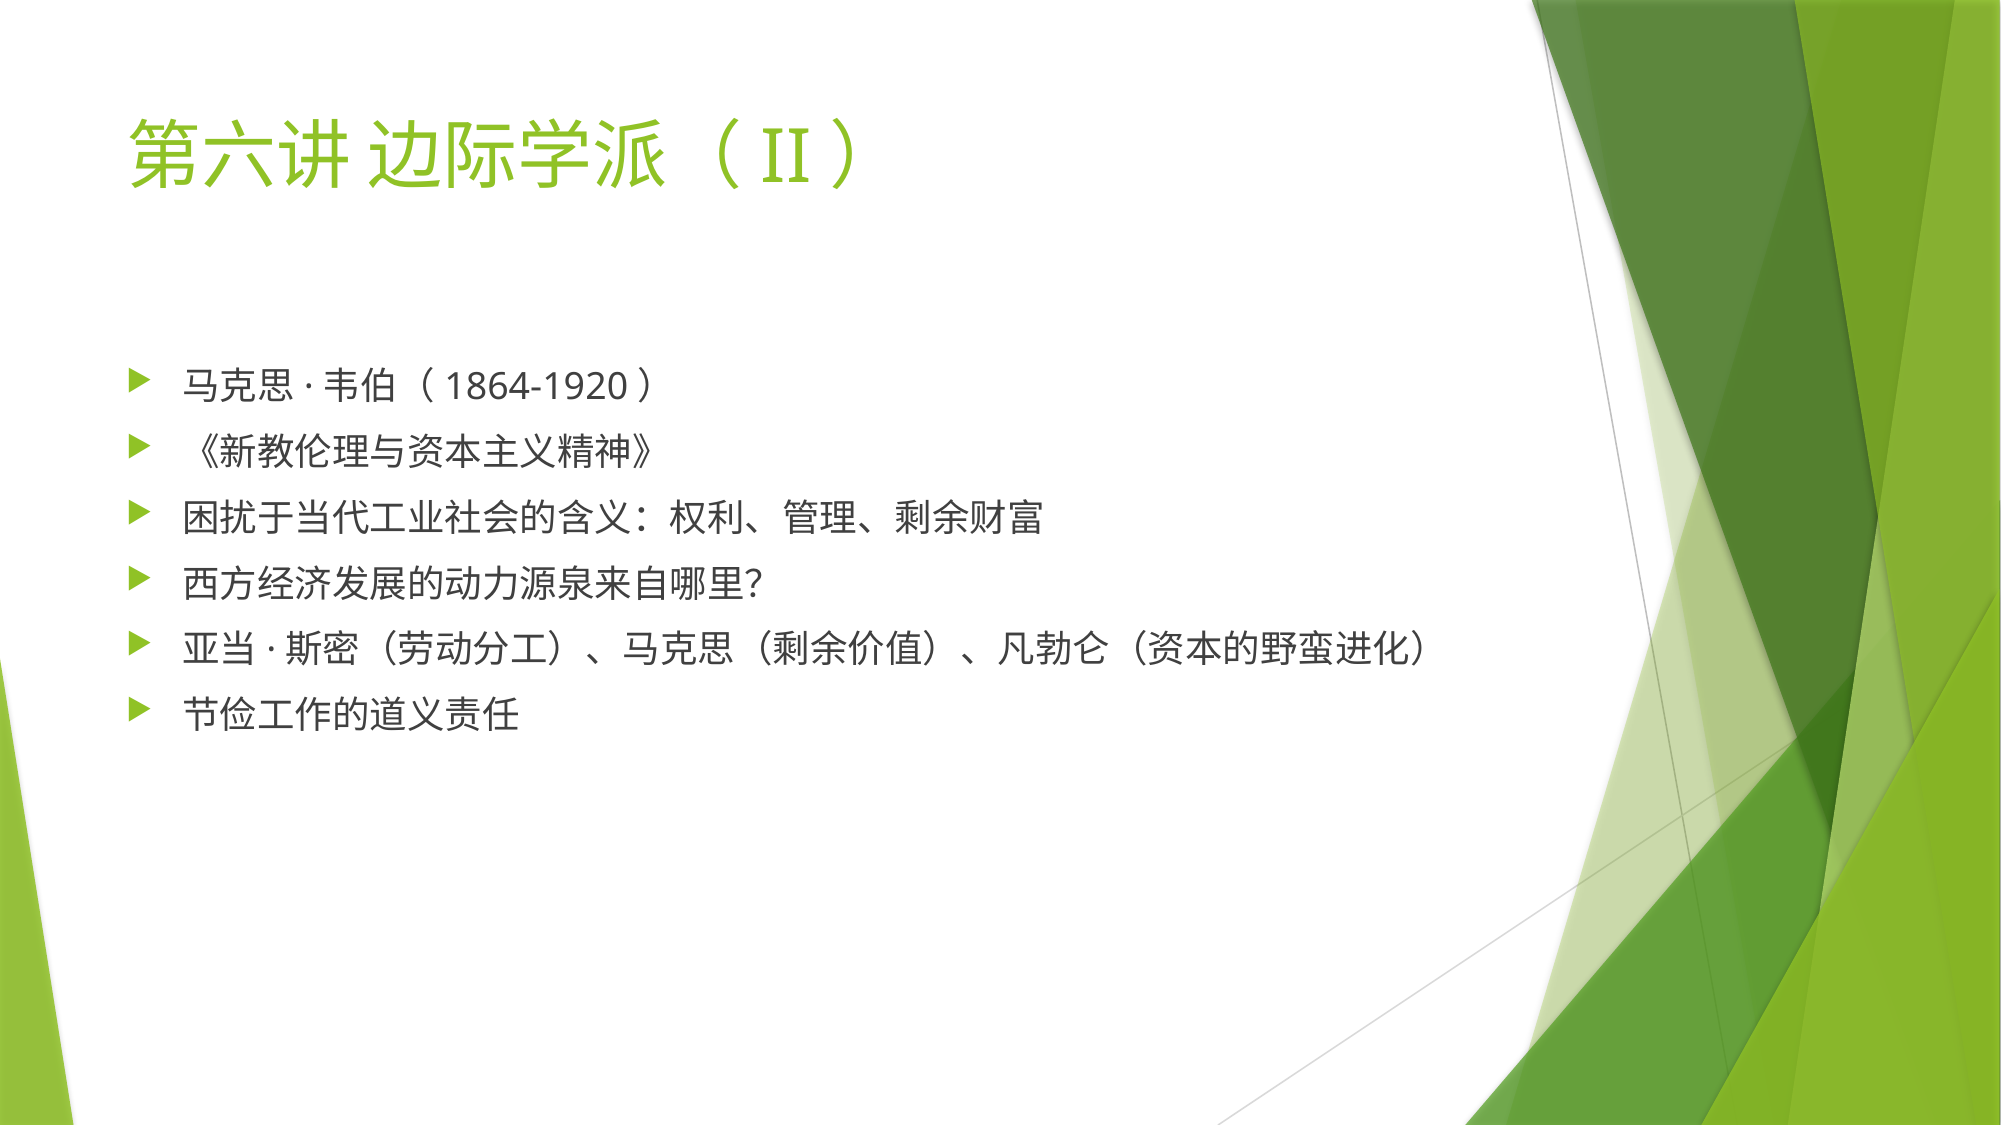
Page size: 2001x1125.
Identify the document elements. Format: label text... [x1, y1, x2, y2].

title 第六讲 边际学派（II） [111, 99, 1522, 317]
list 马克思·韦伯（1864-1920） 《新教伦理与资本主义精神》 困扰于当代工业社会的含义：权利、管理、剩余财富 西方经济发展的动力源泉来自哪里？ 亚当·斯密（劳动分工）、马克思（剩余价值）、凡勃仑（资本的野蛮进化） 节俭工作的道义责任 [111, 354, 1522, 992]
